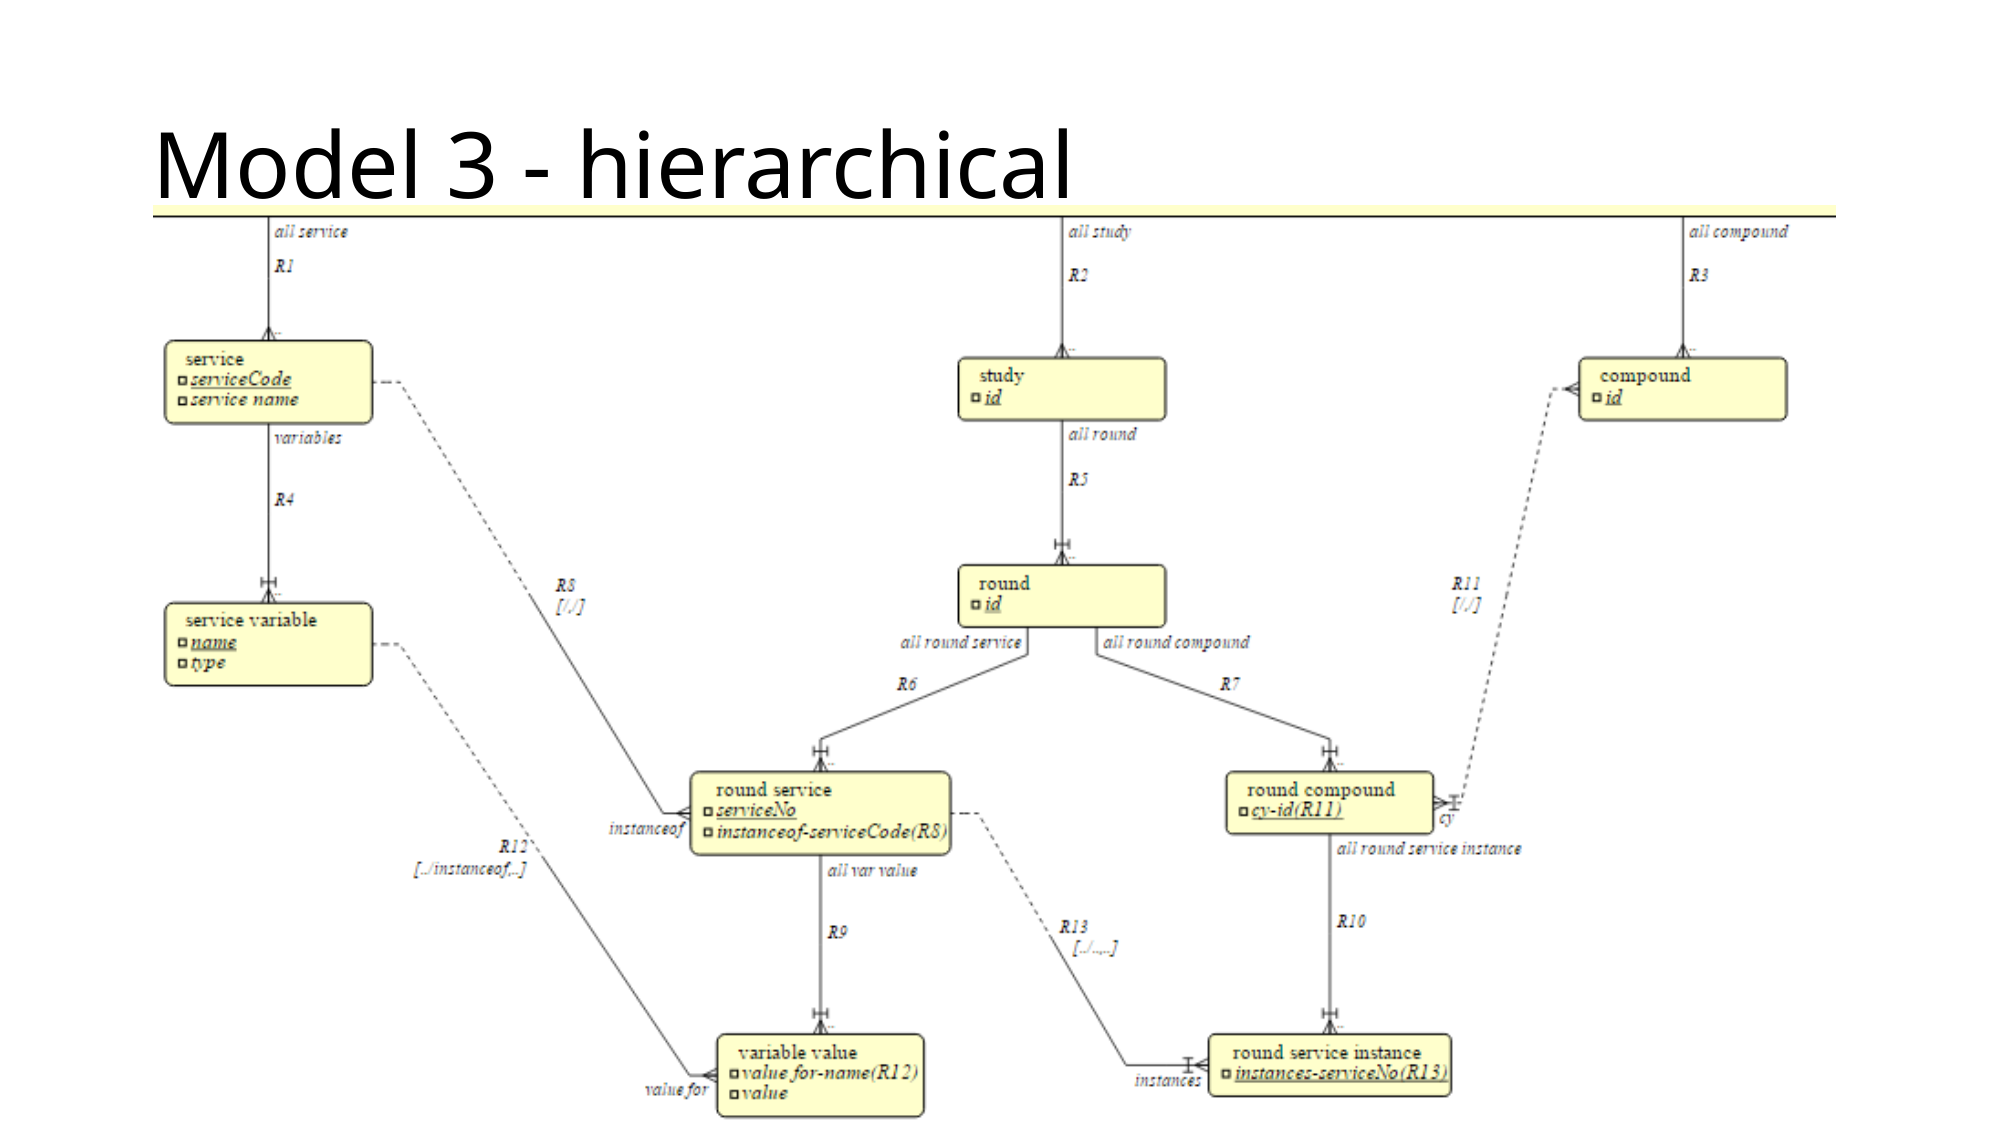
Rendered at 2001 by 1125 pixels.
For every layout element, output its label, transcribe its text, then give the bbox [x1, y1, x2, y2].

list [153, 205, 1836, 1125]
title Model 3 - hierarchical [137, 59, 1863, 278]
